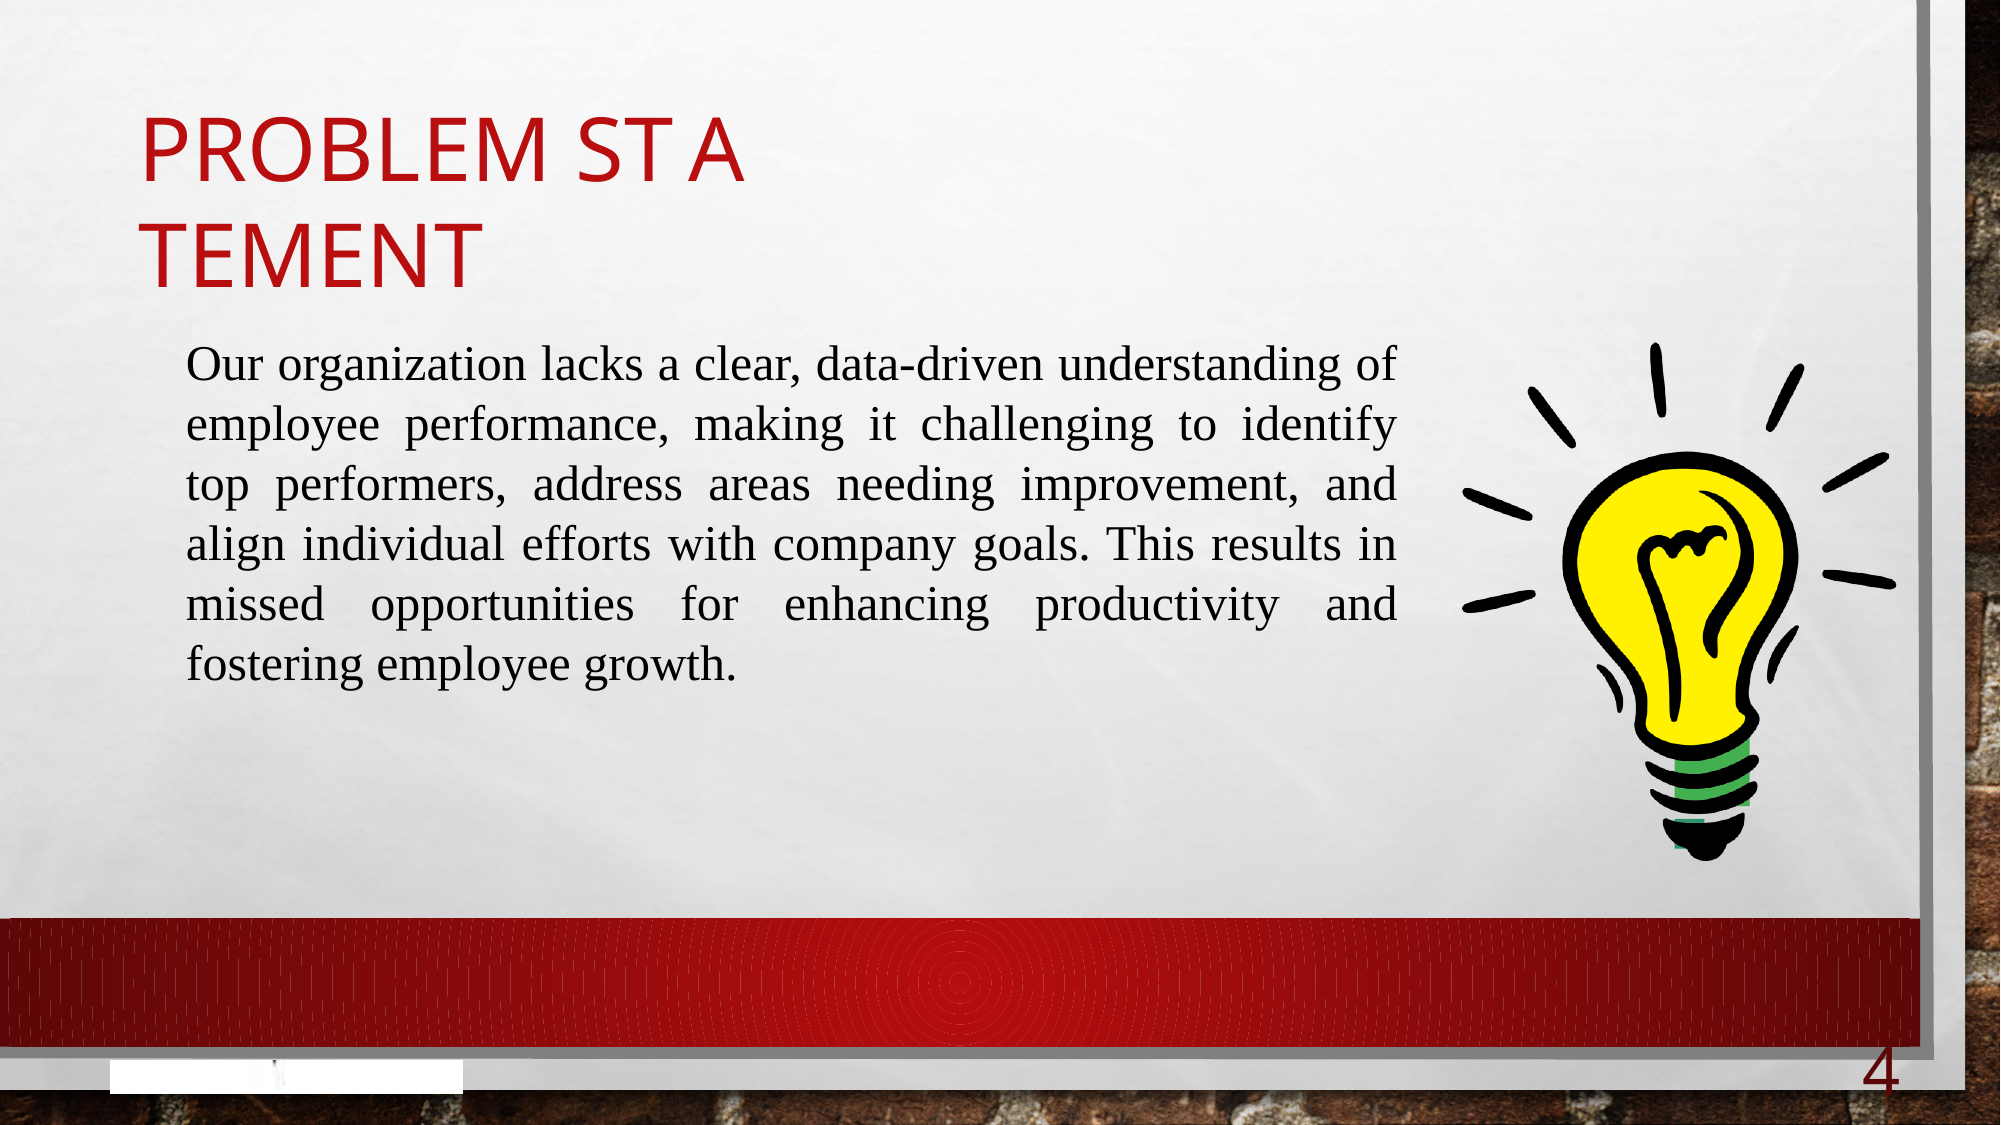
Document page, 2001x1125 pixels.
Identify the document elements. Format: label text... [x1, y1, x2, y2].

picture [0, 1060, 1862, 1125]
picture [1888, 0, 2000, 1125]
title PROBLEM ST A TEMENT [136, 90, 1062, 306]
slide_number 4 [1862, 868, 1888, 1125]
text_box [1451, 332, 1905, 868]
text_box Our organization lacks a clear, data-driven understanding of employee performance, making it challenging to identify top performers, address areas needing improvement, and align individual efforts with company goals. This results in missed opportunities for enhancing productivity and fostering employee growth. [171, 262, 1414, 698]
